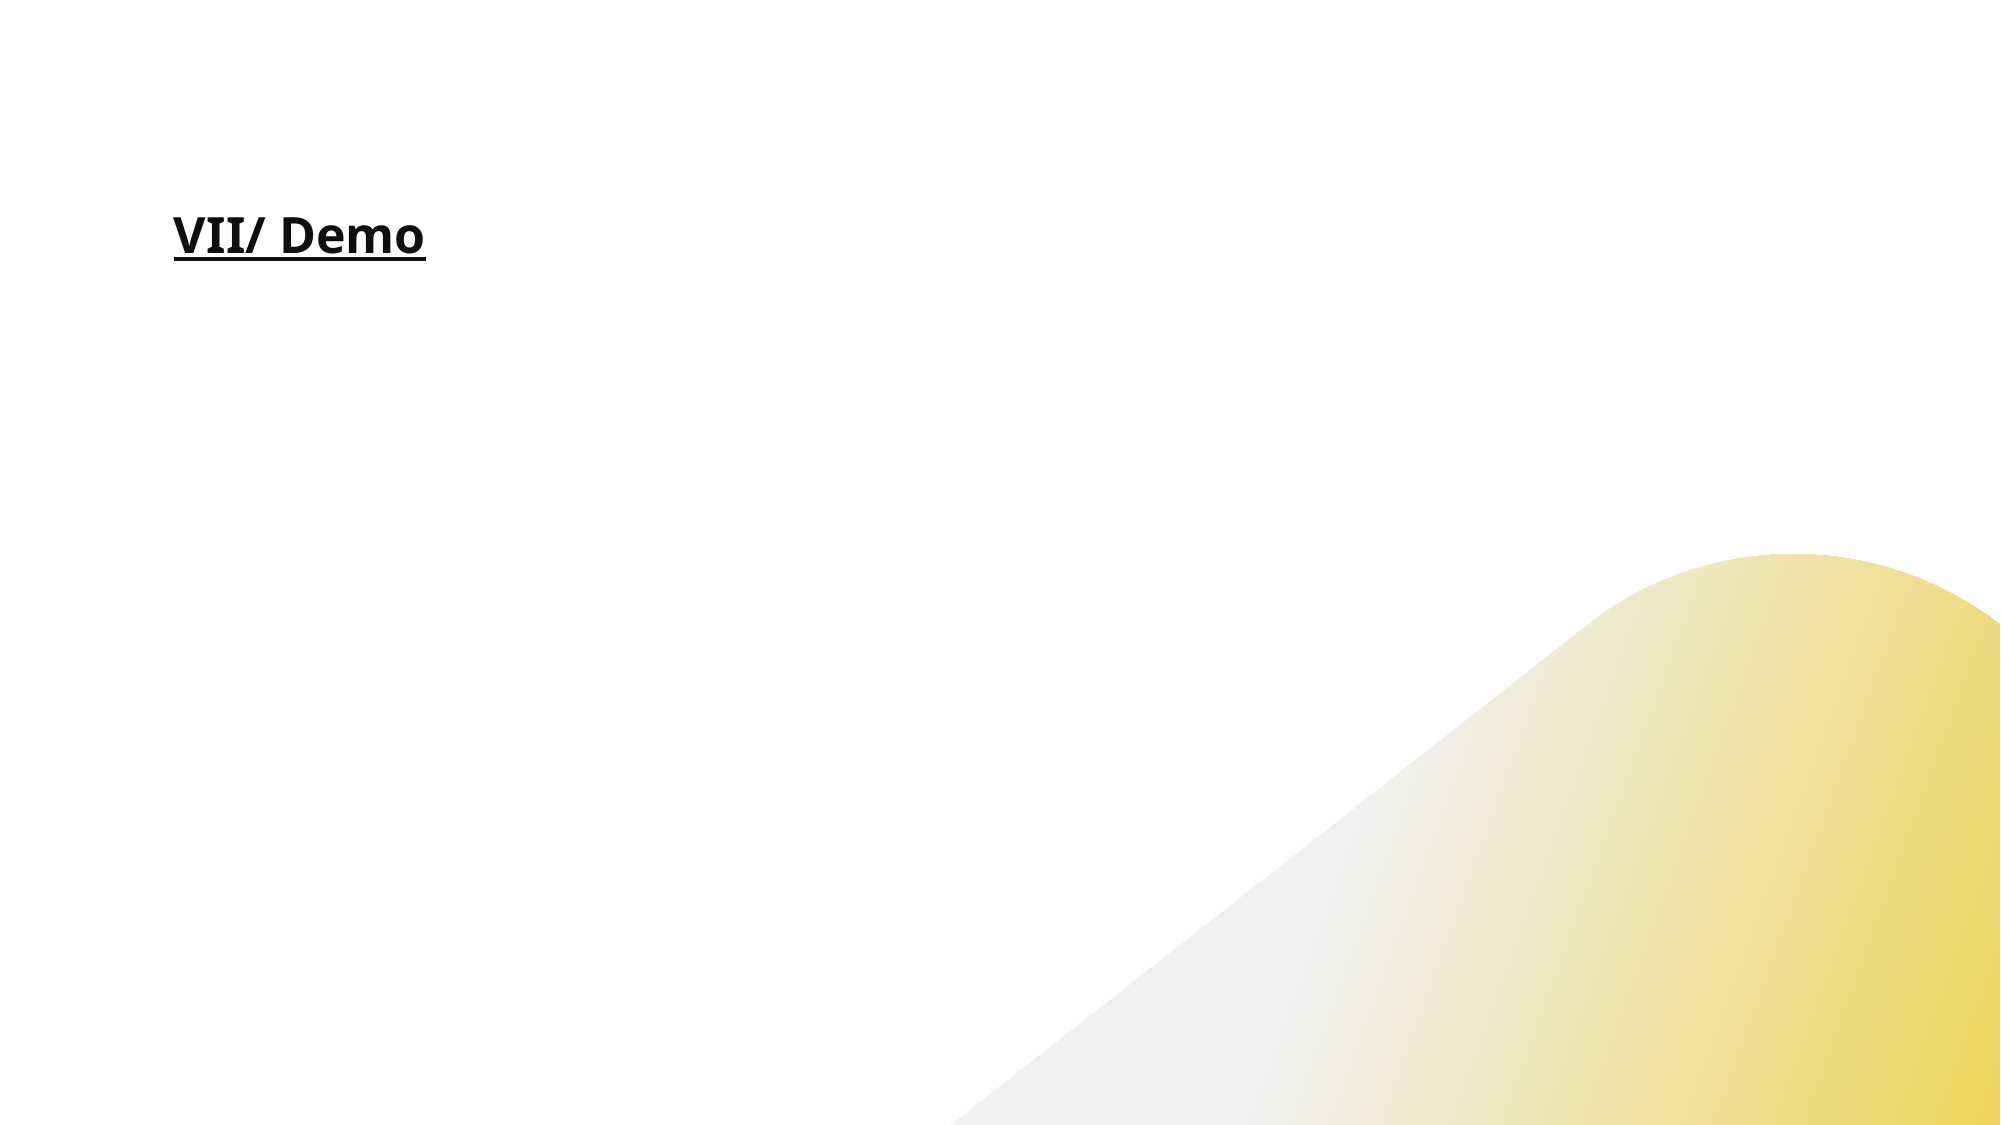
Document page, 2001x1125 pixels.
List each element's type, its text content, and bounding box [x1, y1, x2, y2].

title VII/ Demo [158, 141, 1559, 271]
